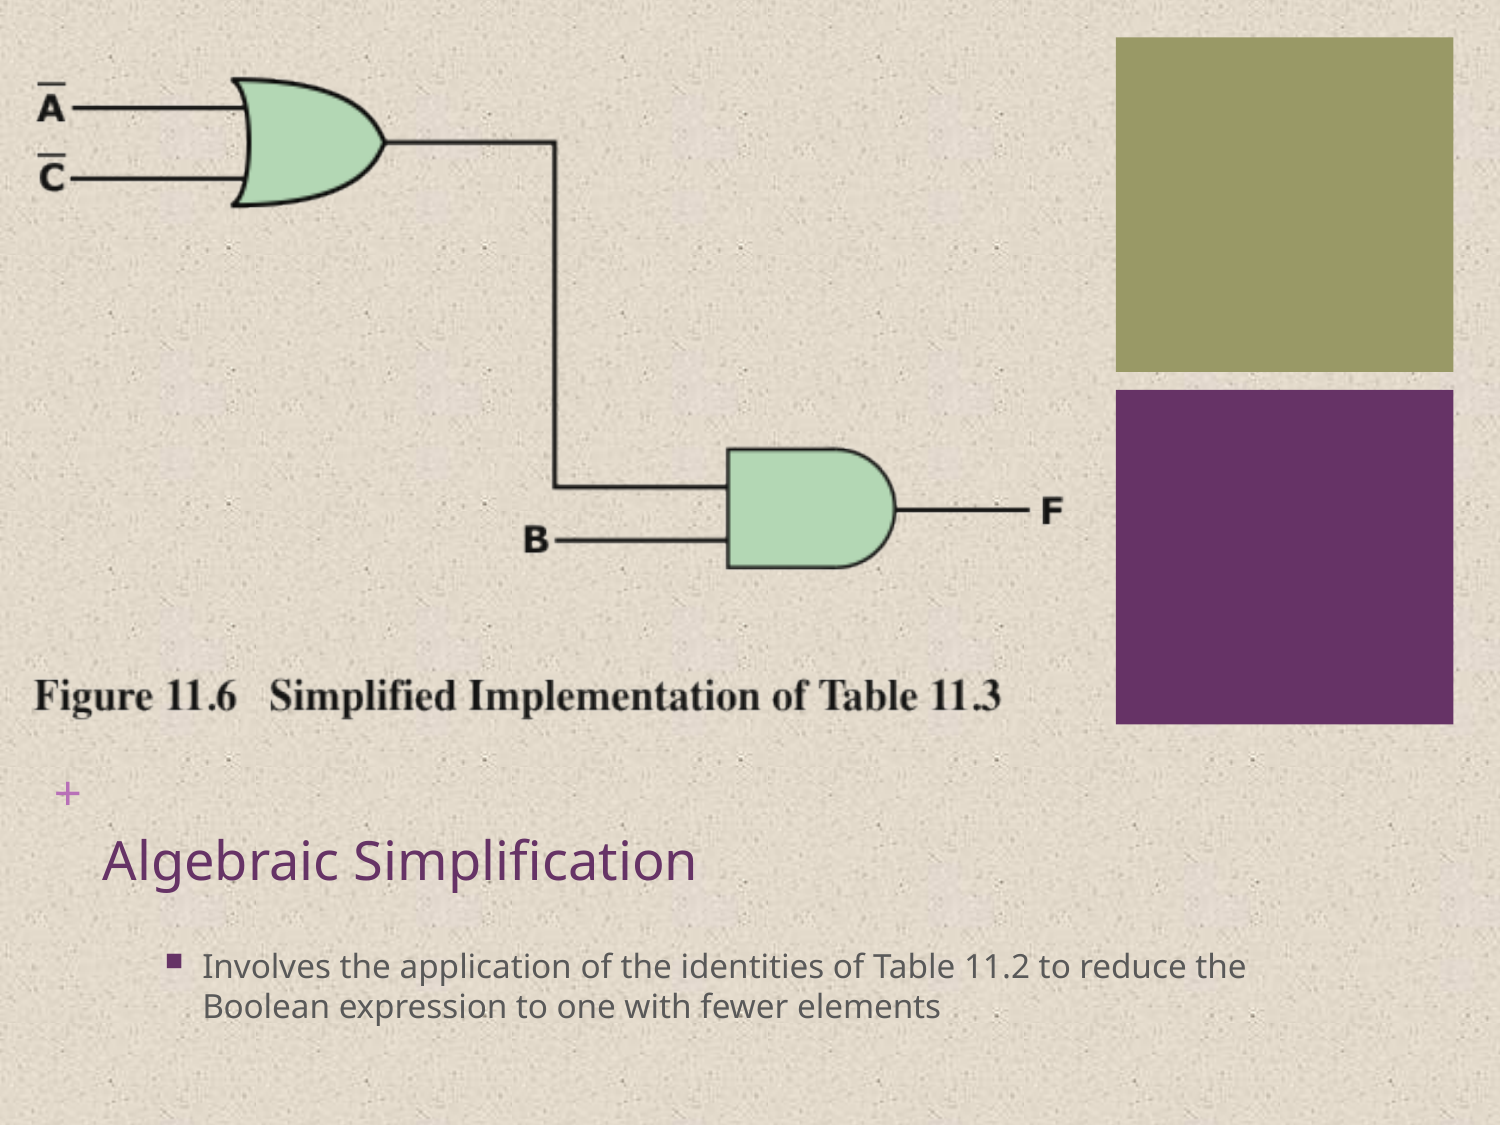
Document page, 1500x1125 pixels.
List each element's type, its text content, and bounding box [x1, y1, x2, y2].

picture [0, 0, 1500, 1125]
title Algebraic Simplification [87, 766, 1104, 900]
text_box Involves the application of the identities of Table 11.2 to reduce the Boolean expression to one with fewer elements [150, 937, 1375, 1032]
